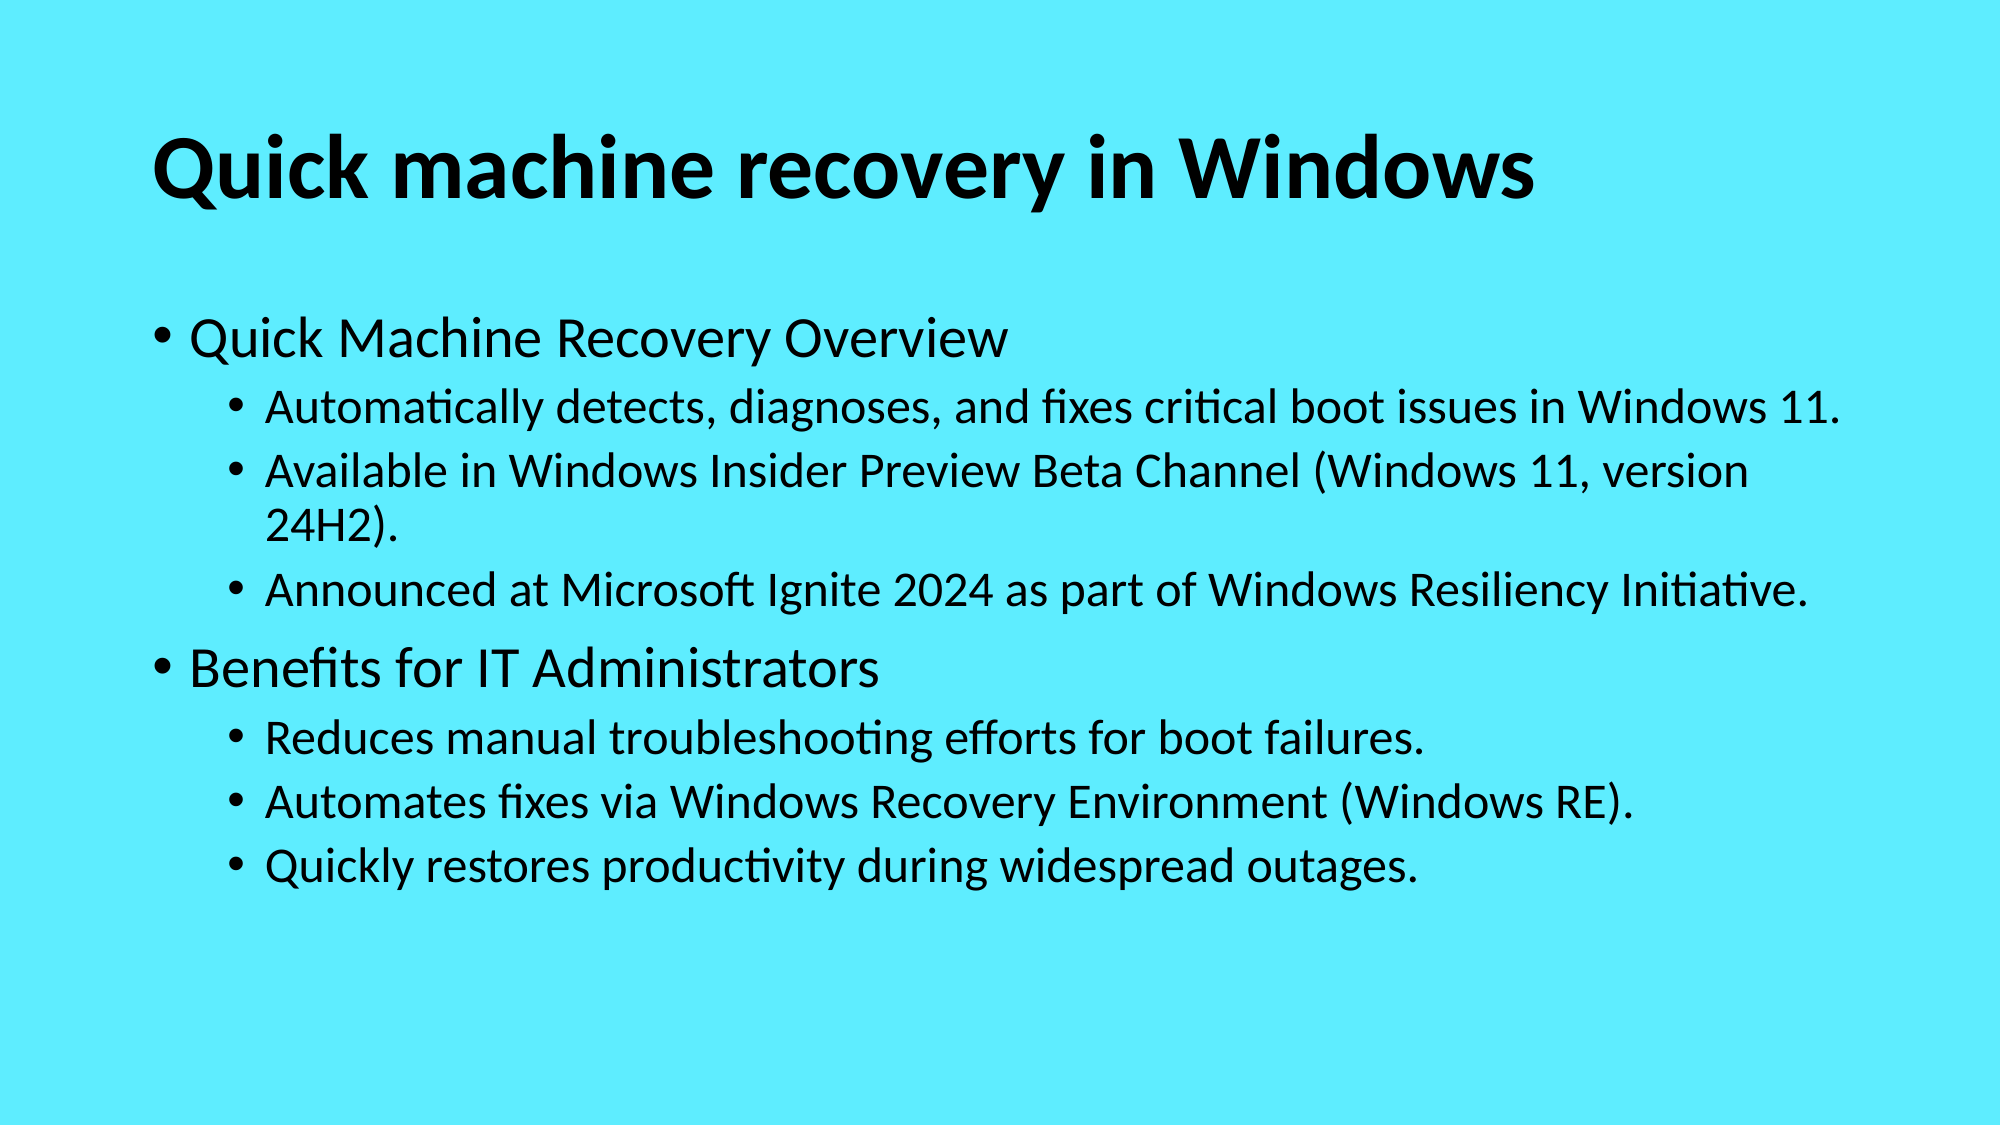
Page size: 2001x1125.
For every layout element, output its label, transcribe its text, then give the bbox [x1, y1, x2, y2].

title Quick machine recovery in Windows [137, 59, 1863, 278]
list Quick Machine Recovery Overview Automatically detects, diagnoses, and fixes critical boot issues in Windows 11. Available in Windows Insider Preview Beta Channel (Windows 11, version 24H2). Announced at Microsoft Ignite 2024 as part of Windows Resiliency Initiative. Benefits for IT Administrators Reduces manual troubleshooting efforts for boot failures. Automates fixes via Windows Recovery Environment (Windows RE). Quickly restores productivity during widespread outages. [137, 299, 1863, 1014]
